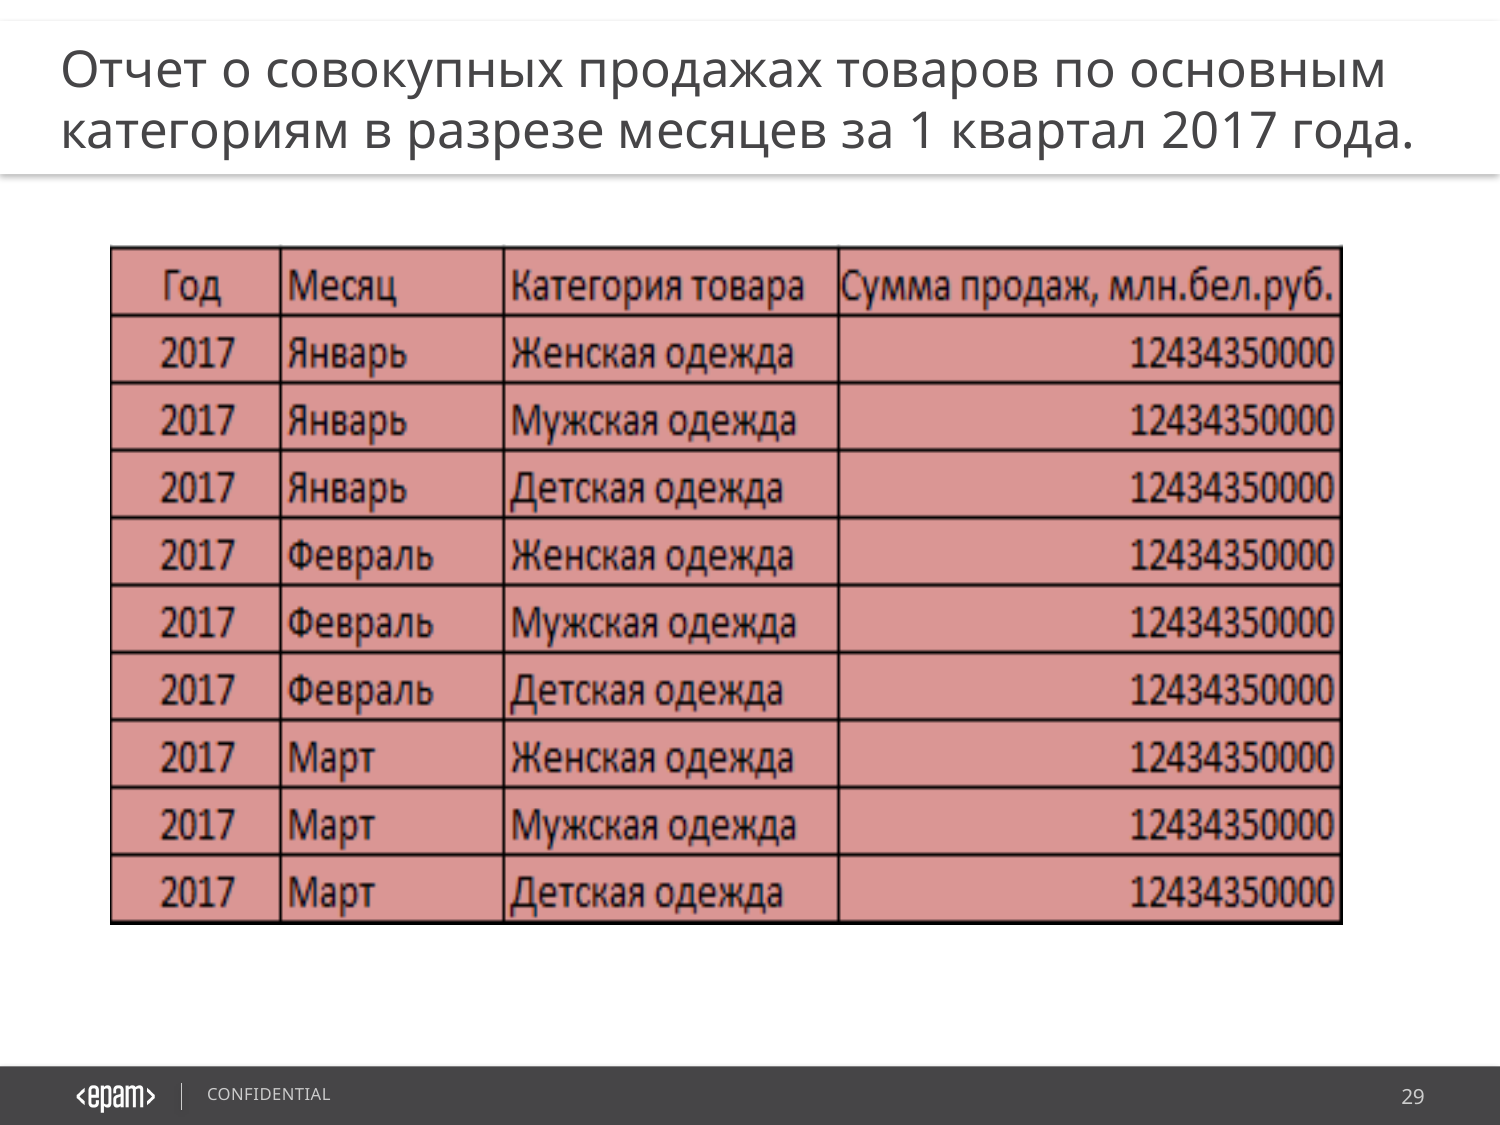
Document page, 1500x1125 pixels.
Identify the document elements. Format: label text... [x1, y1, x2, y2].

list Отчет о совокупных продажах товаров по основным категориям в разрезе месяцев за 1 квартал 2017 года. [0, 21, 1500, 175]
picture [109, 244, 1343, 926]
picture [76, 1085, 155, 1113]
